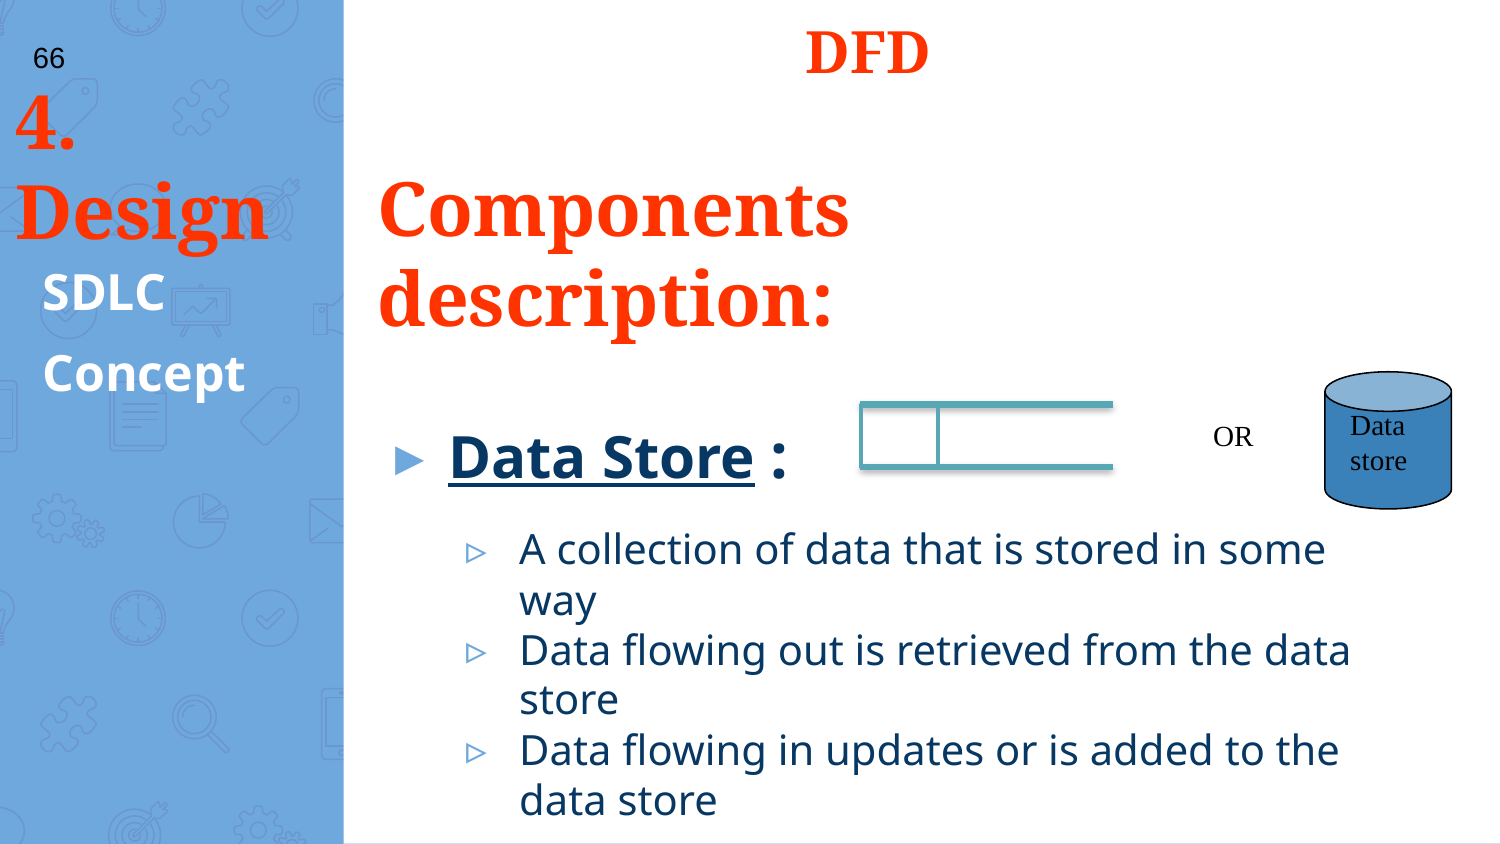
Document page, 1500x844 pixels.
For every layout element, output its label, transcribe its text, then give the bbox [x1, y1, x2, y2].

text_box Data store [1335, 399, 1452, 484]
list Analysis and design of the static view of an application. Describe responsibilities of a system. Base for component and deployment diagrams. Forward and reverse engineering. [1326, 371, 1452, 402]
text_box [859, 411, 940, 466]
text_box DFD [487, 0, 1250, 160]
slide_number 66 [17, 194, 315, 230]
text_box Components description: [362, 146, 1313, 285]
slide_number 66 [17, 23, 315, 59]
list Data Store : A collection of data that is stored in some way Data flowing out is retrieved from the data store Data flowing in updates or is added to the data store [362, 409, 1388, 735]
text_box 4. Design [0, 59, 338, 194]
text_box [1324, 371, 1452, 509]
text_box OR [1198, 409, 1315, 460]
text_box SDLC Concept [27, 245, 288, 422]
